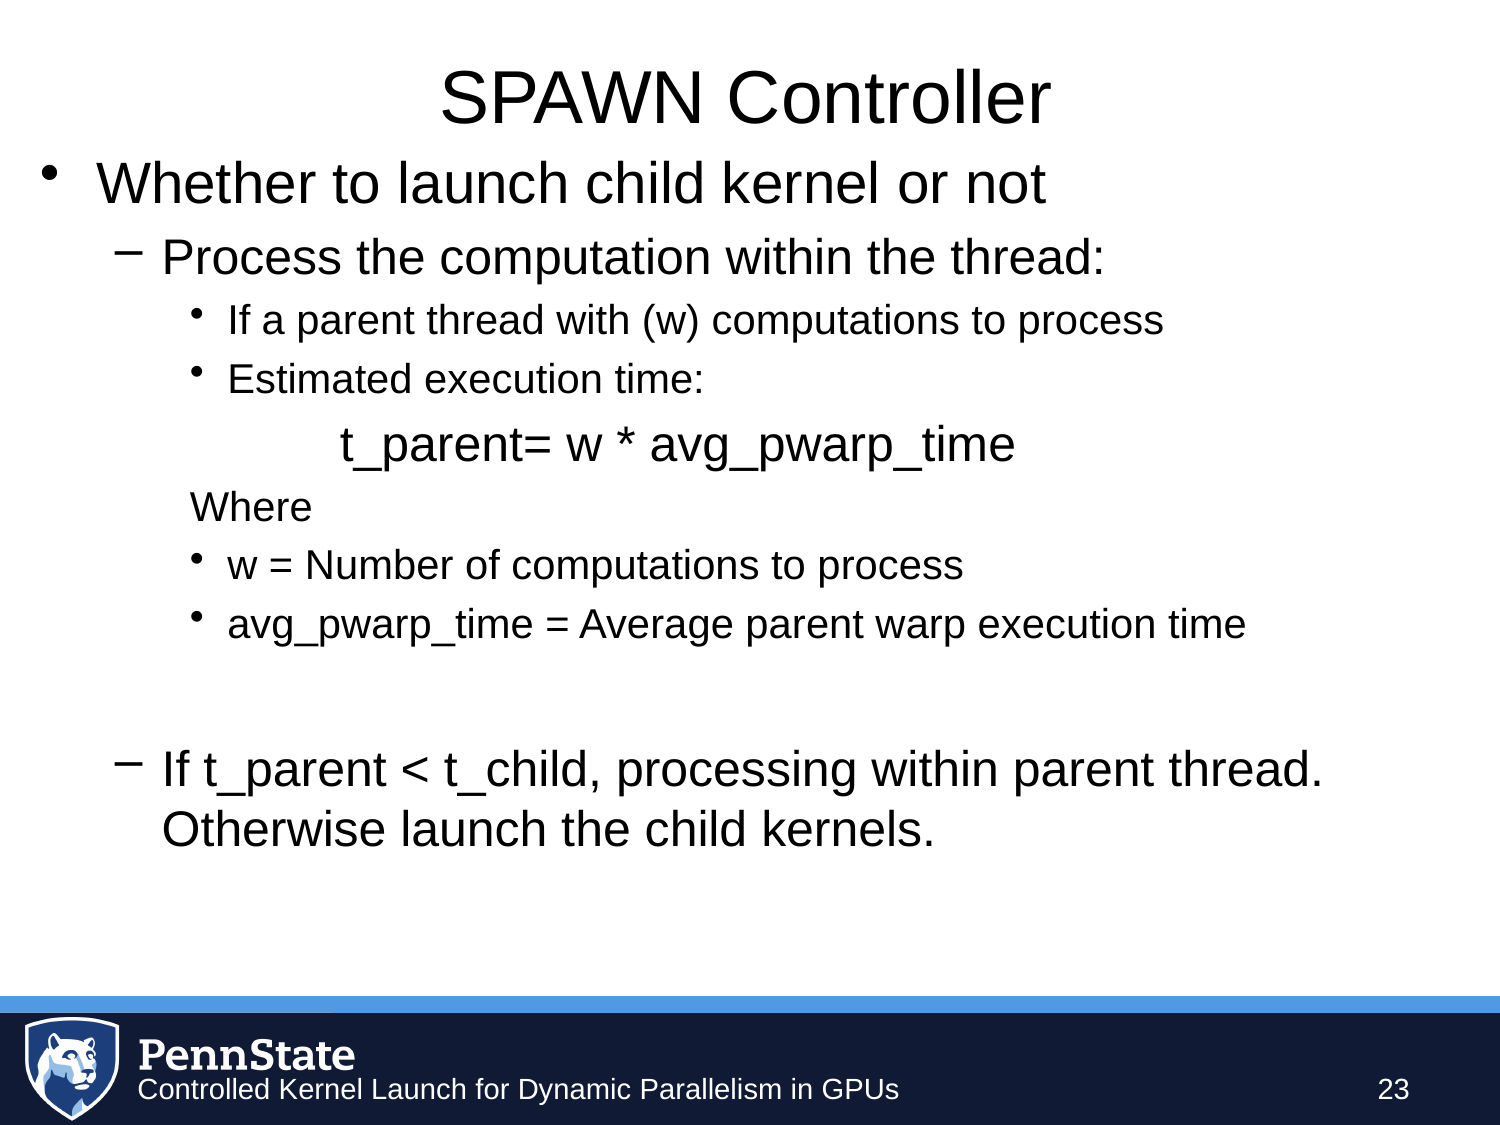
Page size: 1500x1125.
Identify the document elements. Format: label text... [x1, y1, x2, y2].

slide_number 23 [1112, 1062, 1426, 1125]
text_box SPAWN Controller [99, 41, 1393, 259]
picture [0, 971, 400, 1125]
picture [391, 1091, 398, 1097]
list Whether to launch child kernel or not Process the computation within the thread: If a parent thread with (w) computations to process Estimated execution time: t_parent= w * avg_pwarp_time Where w = Number of computations to process avg_pwarp_time = Average parent warp execution time If t_parent < t_child, processing within parent thread. Otherwise launch the child kernels. [24, 137, 1500, 939]
